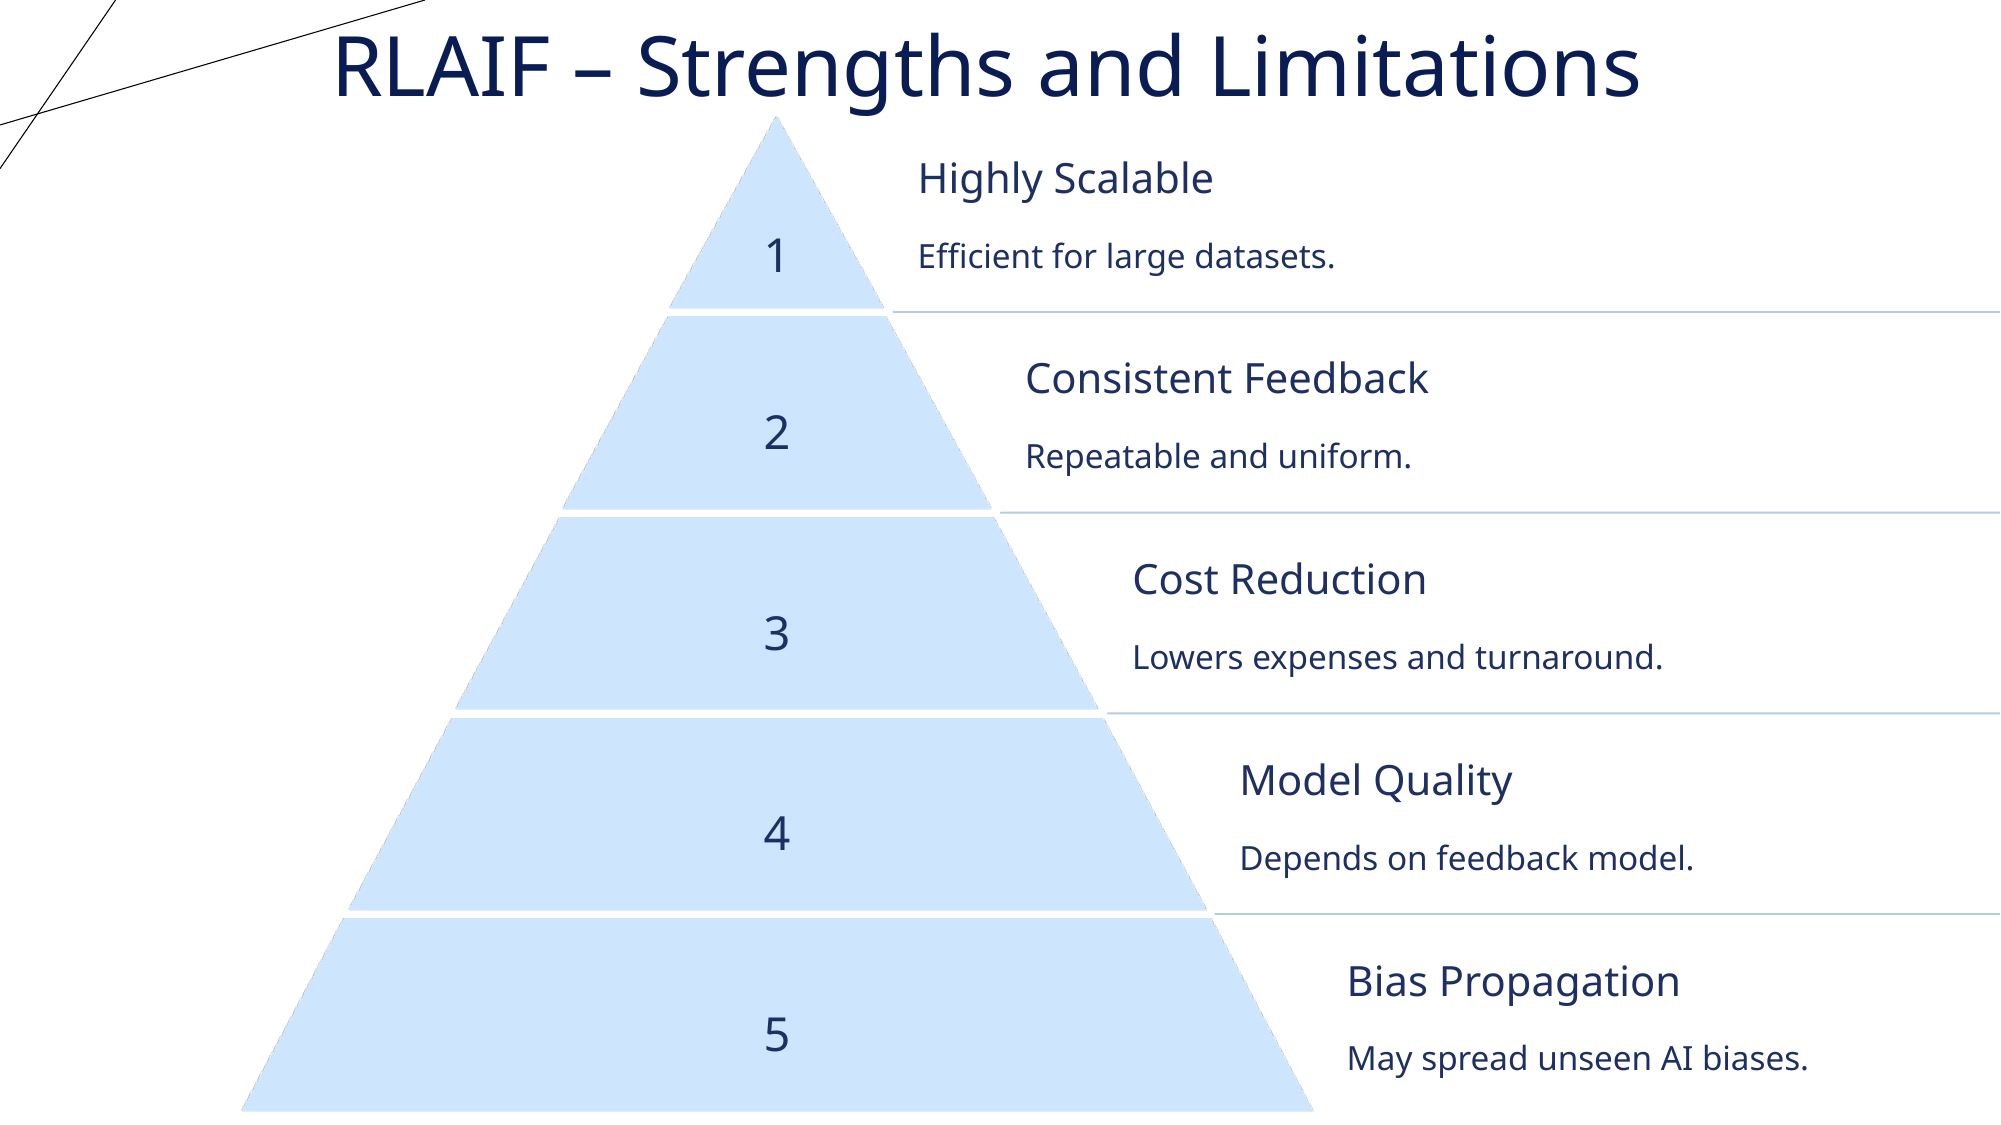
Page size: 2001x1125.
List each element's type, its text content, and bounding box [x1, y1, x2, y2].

text_box Highly Scalable [917, 149, 1332, 202]
picture [455, 517, 1099, 710]
text_box Efficient for large datasets. [917, 221, 1332, 275]
text_box Depends on feedback model. [1239, 823, 1692, 878]
text_box Cost Reduction [1132, 550, 1550, 603]
text_box Model Quality [1239, 751, 1657, 804]
text_box Repeatable and uniform. [1025, 422, 1442, 476]
picture [669, 116, 885, 309]
picture [562, 316, 992, 510]
text_box Lowers expenses and turnaround. [1132, 623, 1655, 677]
picture [348, 718, 1207, 911]
text_box RLAIF – Strengths and Limitations [331, 9, 1669, 114]
picture [240, 918, 1314, 1112]
text_box Consistent Feedback [1025, 350, 1442, 403]
text_box Bias Propagation [1346, 952, 1764, 1005]
text_box May spread unseen AI biases. [1346, 1024, 1799, 1078]
